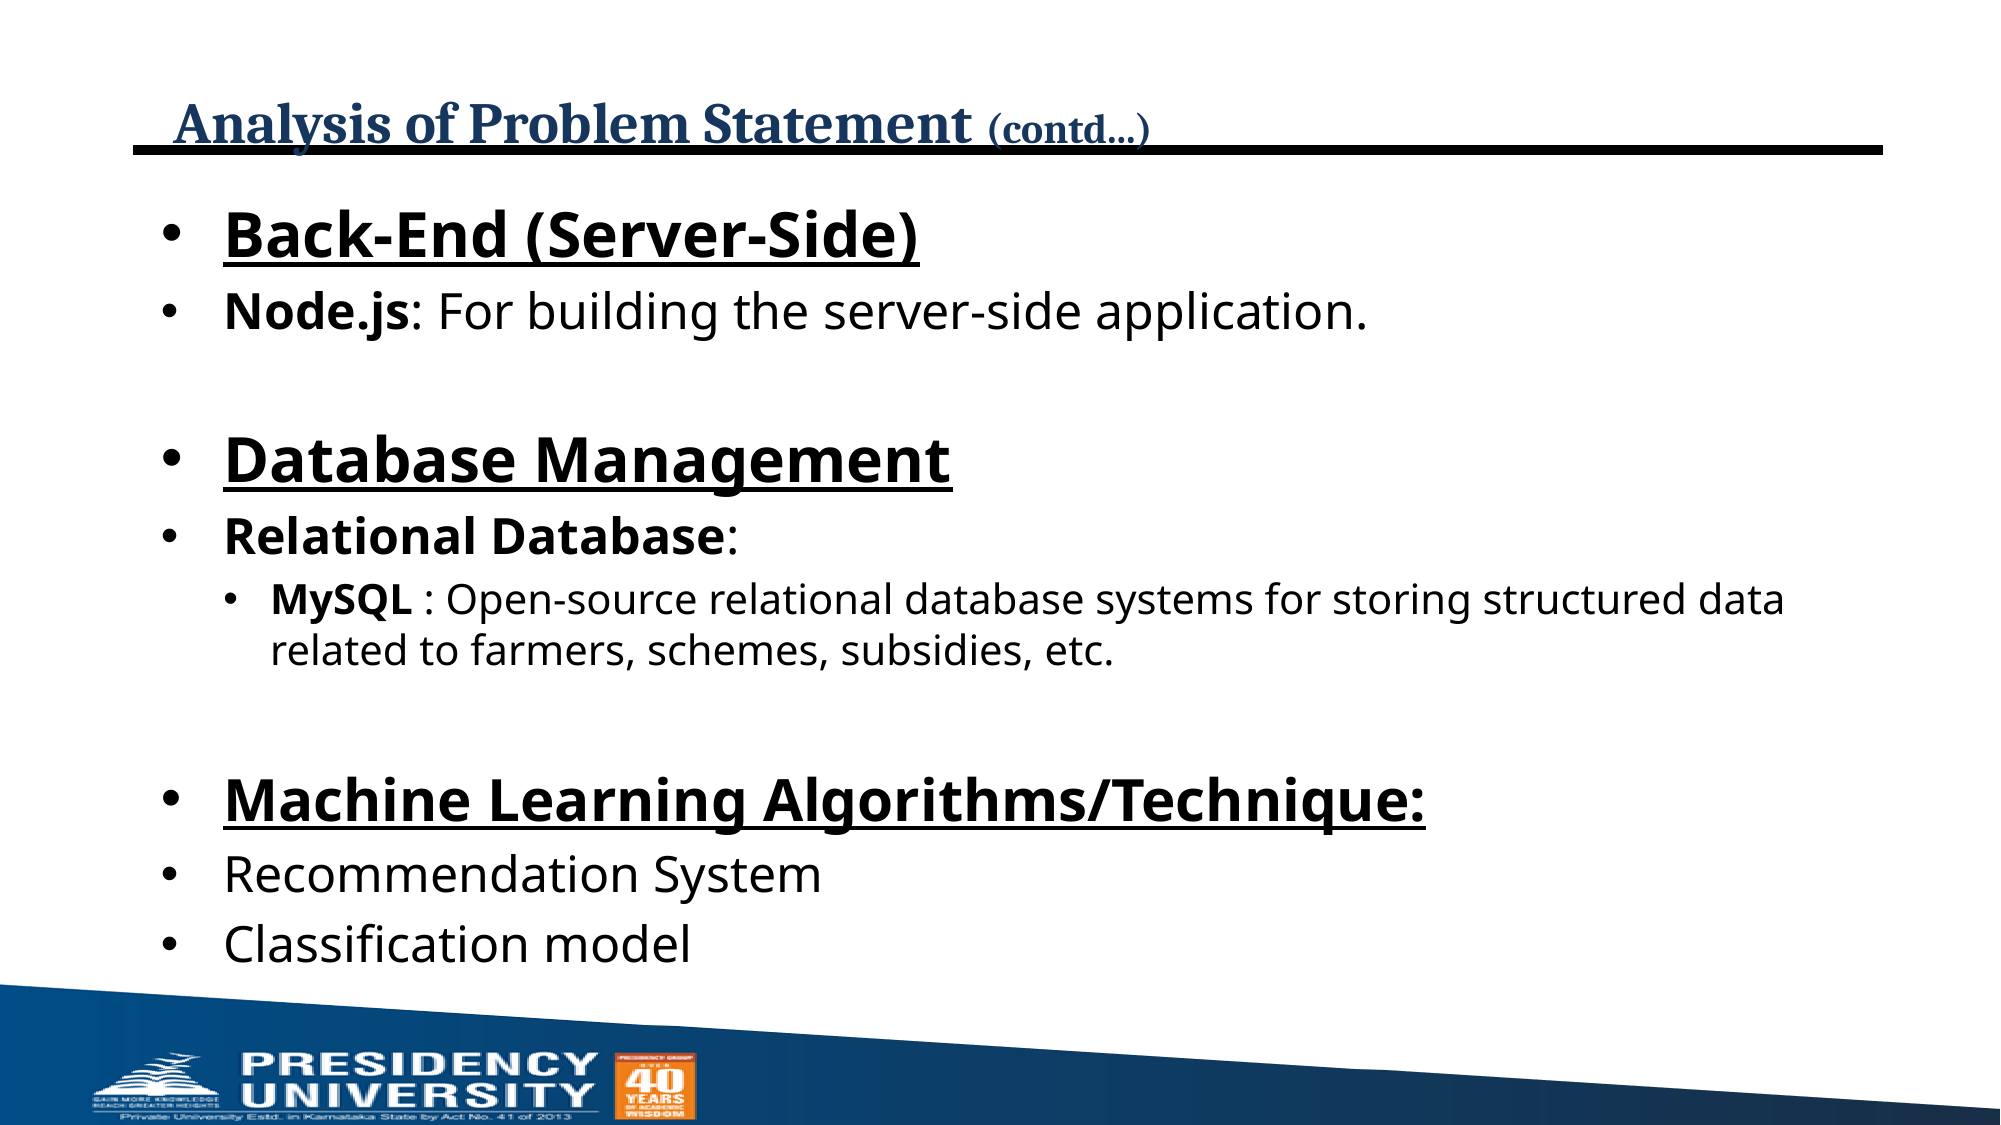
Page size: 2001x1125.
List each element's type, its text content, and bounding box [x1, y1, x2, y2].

picture [0, 982, 2000, 1125]
list Back-End (Server-Side) Node.js: For building the server-side application. Database Management Relational Database: MySQL : Open-source relational database systems for storing structured data related to farmers, schemes, subsidies, etc. Machine Learning Algorithms/Technique: Recommendation System Classification model [133, 187, 1884, 1000]
title Analysis of Problem Statement (contd...) [133, 45, 1884, 125]
